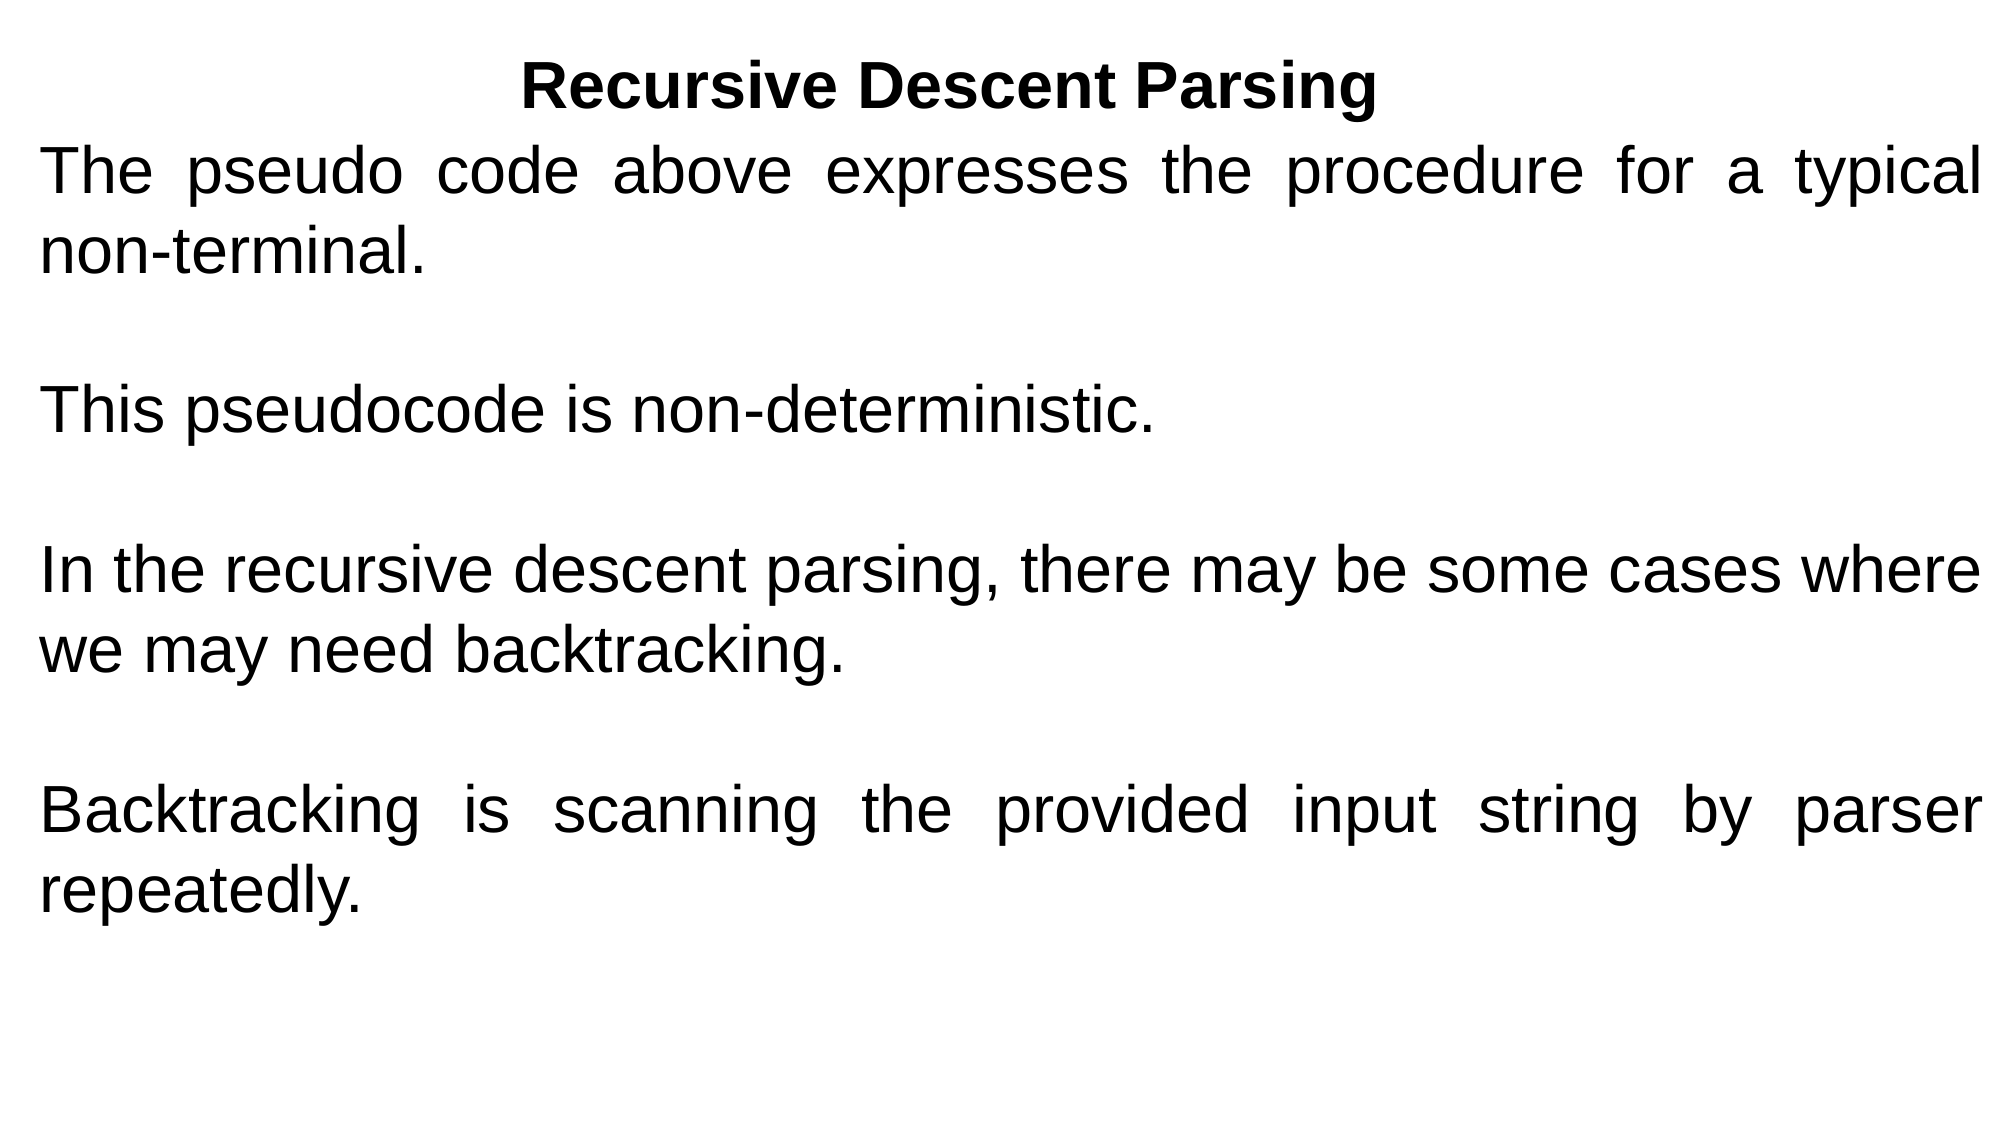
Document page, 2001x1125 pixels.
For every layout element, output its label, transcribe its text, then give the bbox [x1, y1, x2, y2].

text_box The pseudo code above expresses the procedure for a typical non-terminal. This pseudocode is non-deterministic. In the recursive descent parsing, there may be some cases where we may need backtracking. Backtracking is scanning the provided input string by parser repeatedly. [24, 118, 2000, 1000]
text_box Recursive Descent Parsing [0, 8, 1919, 155]
